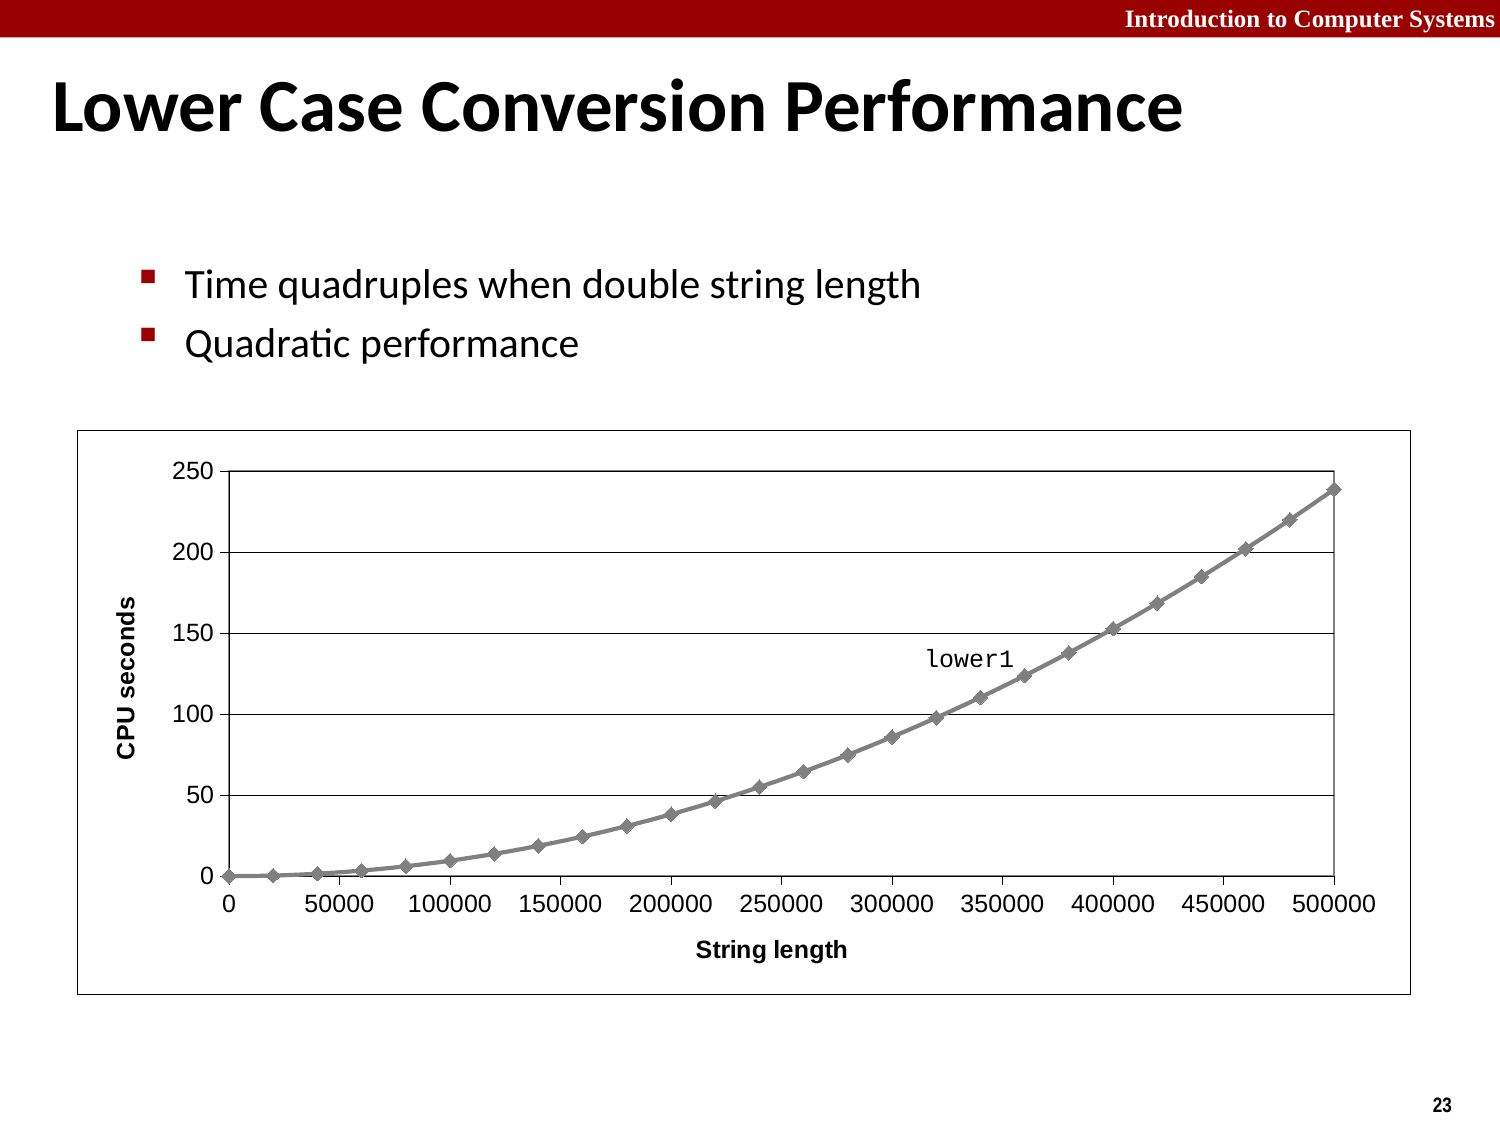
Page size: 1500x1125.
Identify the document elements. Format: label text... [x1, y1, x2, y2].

list Time quadruples when double string length Quadratic performance [47, 249, 1411, 399]
chart [76, 429, 1411, 995]
title Lower Case Conversion Performance [37, 54, 1462, 150]
